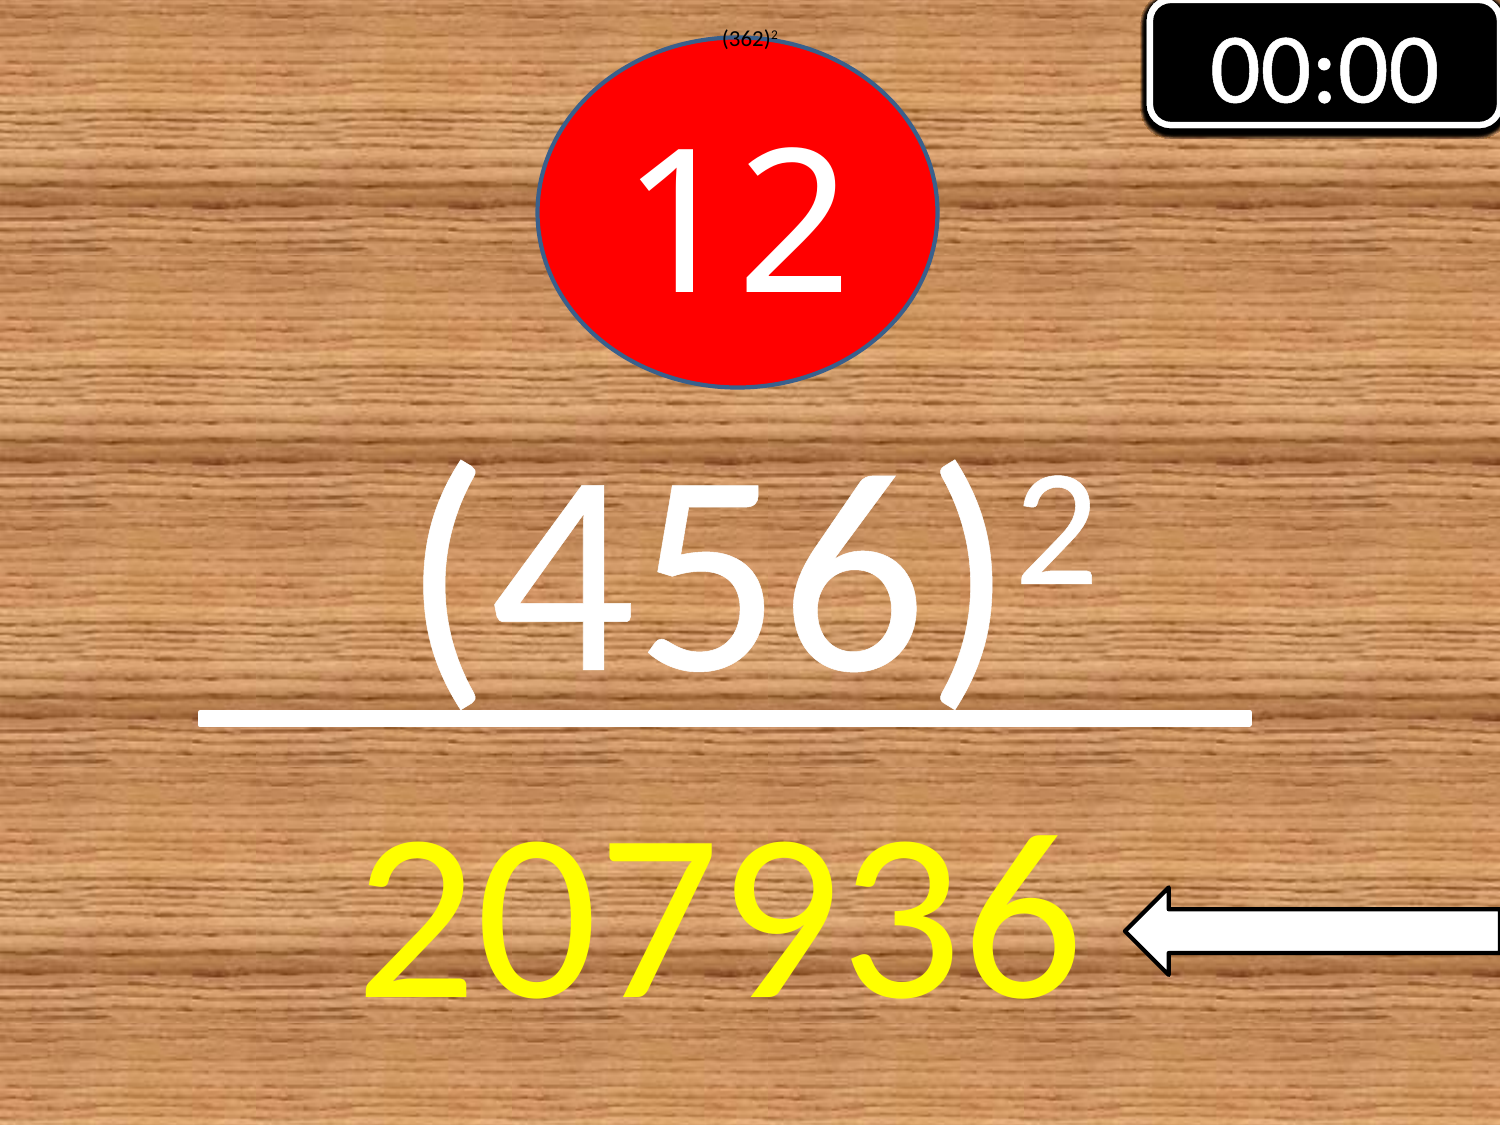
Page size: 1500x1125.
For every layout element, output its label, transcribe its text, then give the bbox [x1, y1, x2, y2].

text_box (456)2 [387, 727, 1134, 1080]
text_box 12 [535, 37, 940, 374]
picture [0, 0, 1500, 1125]
text_box [198, 710, 1252, 727]
text_box [1122, 885, 1500, 977]
text_box 00:00 [1146, 0, 1500, 129]
text_box 207936 [340, 749, 1100, 1053]
text_box (362)2 [706, 16, 793, 59]
text_box (456)2 [387, 374, 1134, 710]
